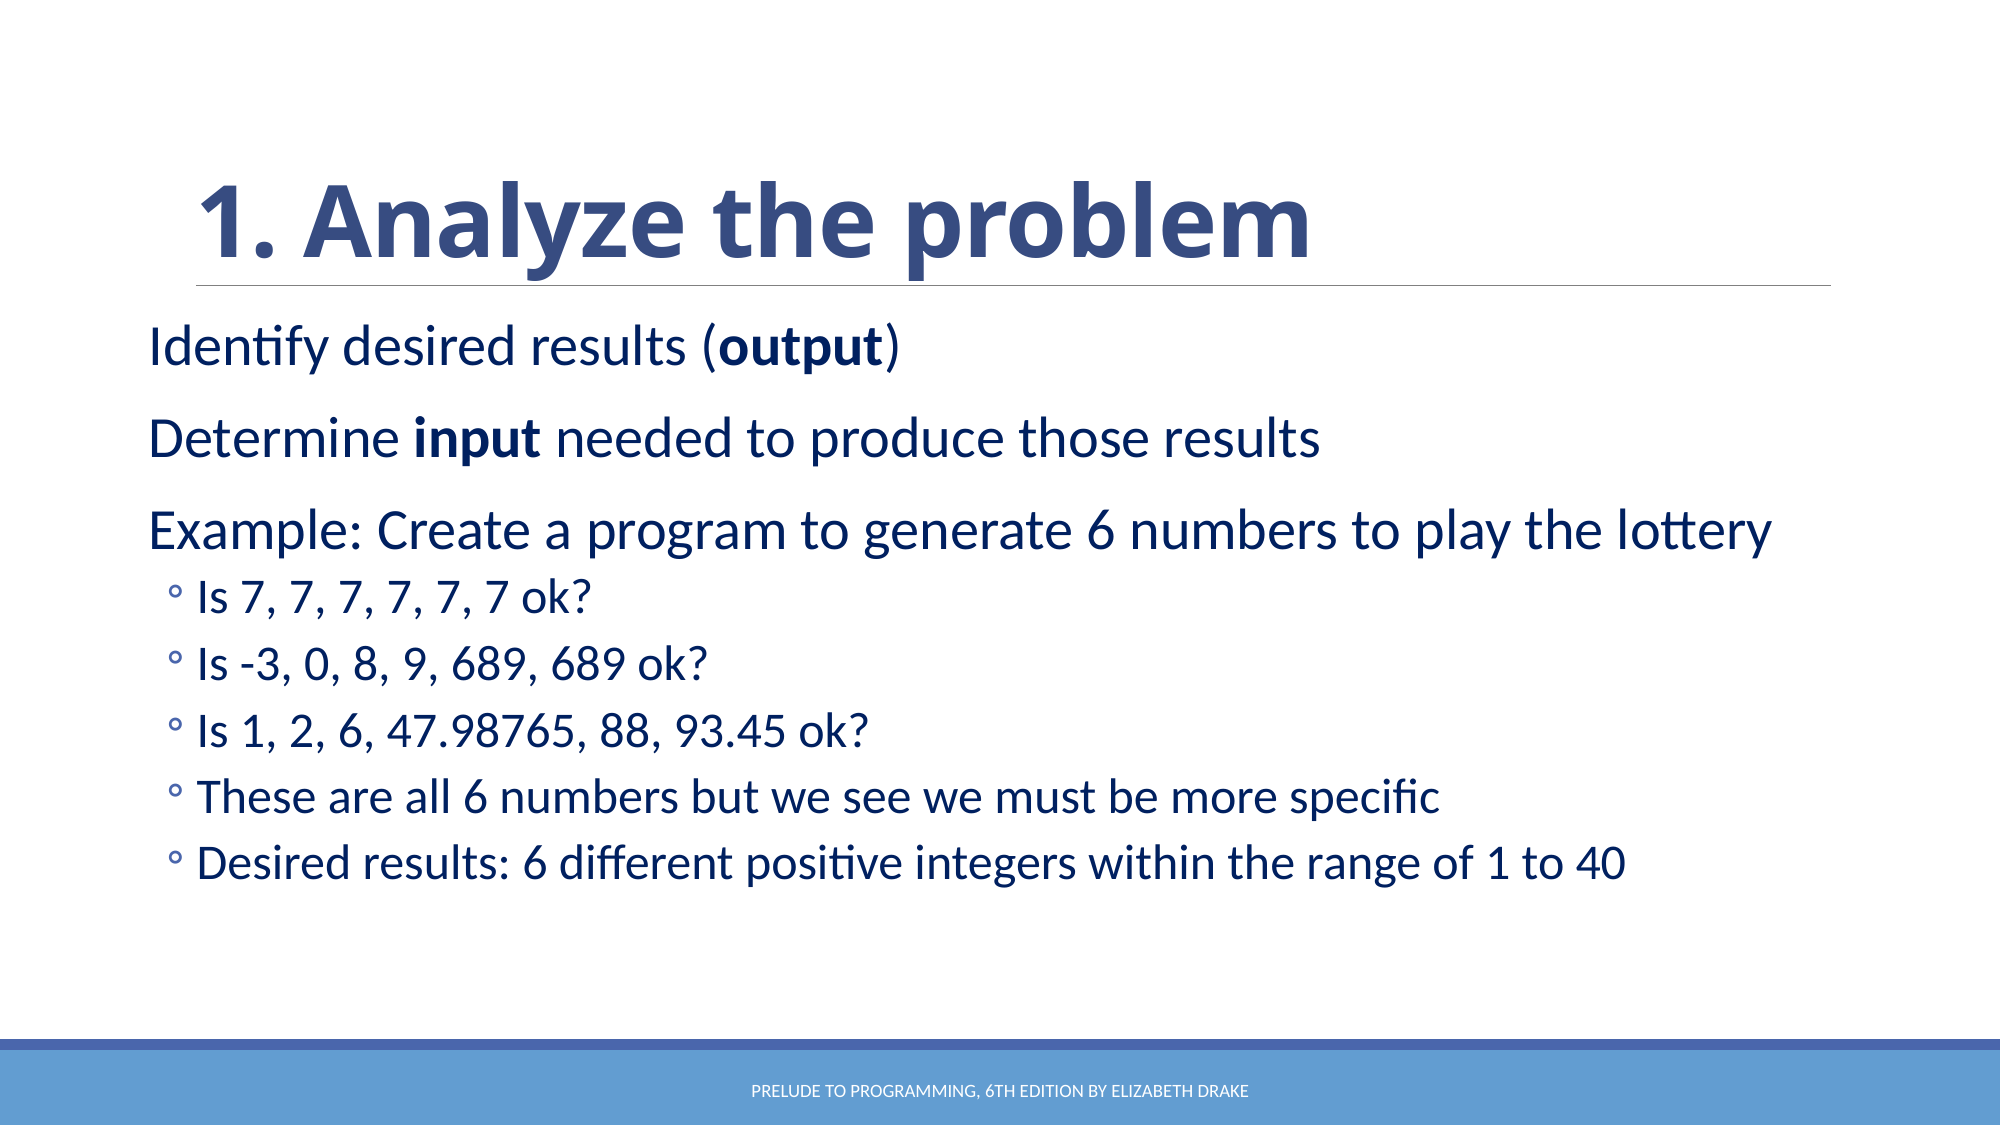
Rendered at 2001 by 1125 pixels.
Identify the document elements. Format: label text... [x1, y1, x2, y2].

list Identify desired results (output) Determine input needed to produce those results Example: Create a program to generate 6 numbers to play the lottery Is 7, 7, 7, 7, 7, 7 ok? Is -3, 0, 8, 9, 689, 689 ok? Is 1, 2, 6, 47.98765, 88, 93.45 ok? These are all 6 numbers but we see we must be more specific Desired results: 6 different positive integers within the range of 1 to 40 [133, 308, 1784, 969]
title 1. Analyze the problem [180, 47, 1830, 285]
footer Prelude to Programming, 6th edition by Elizabeth Drake [604, 1059, 1396, 1120]
